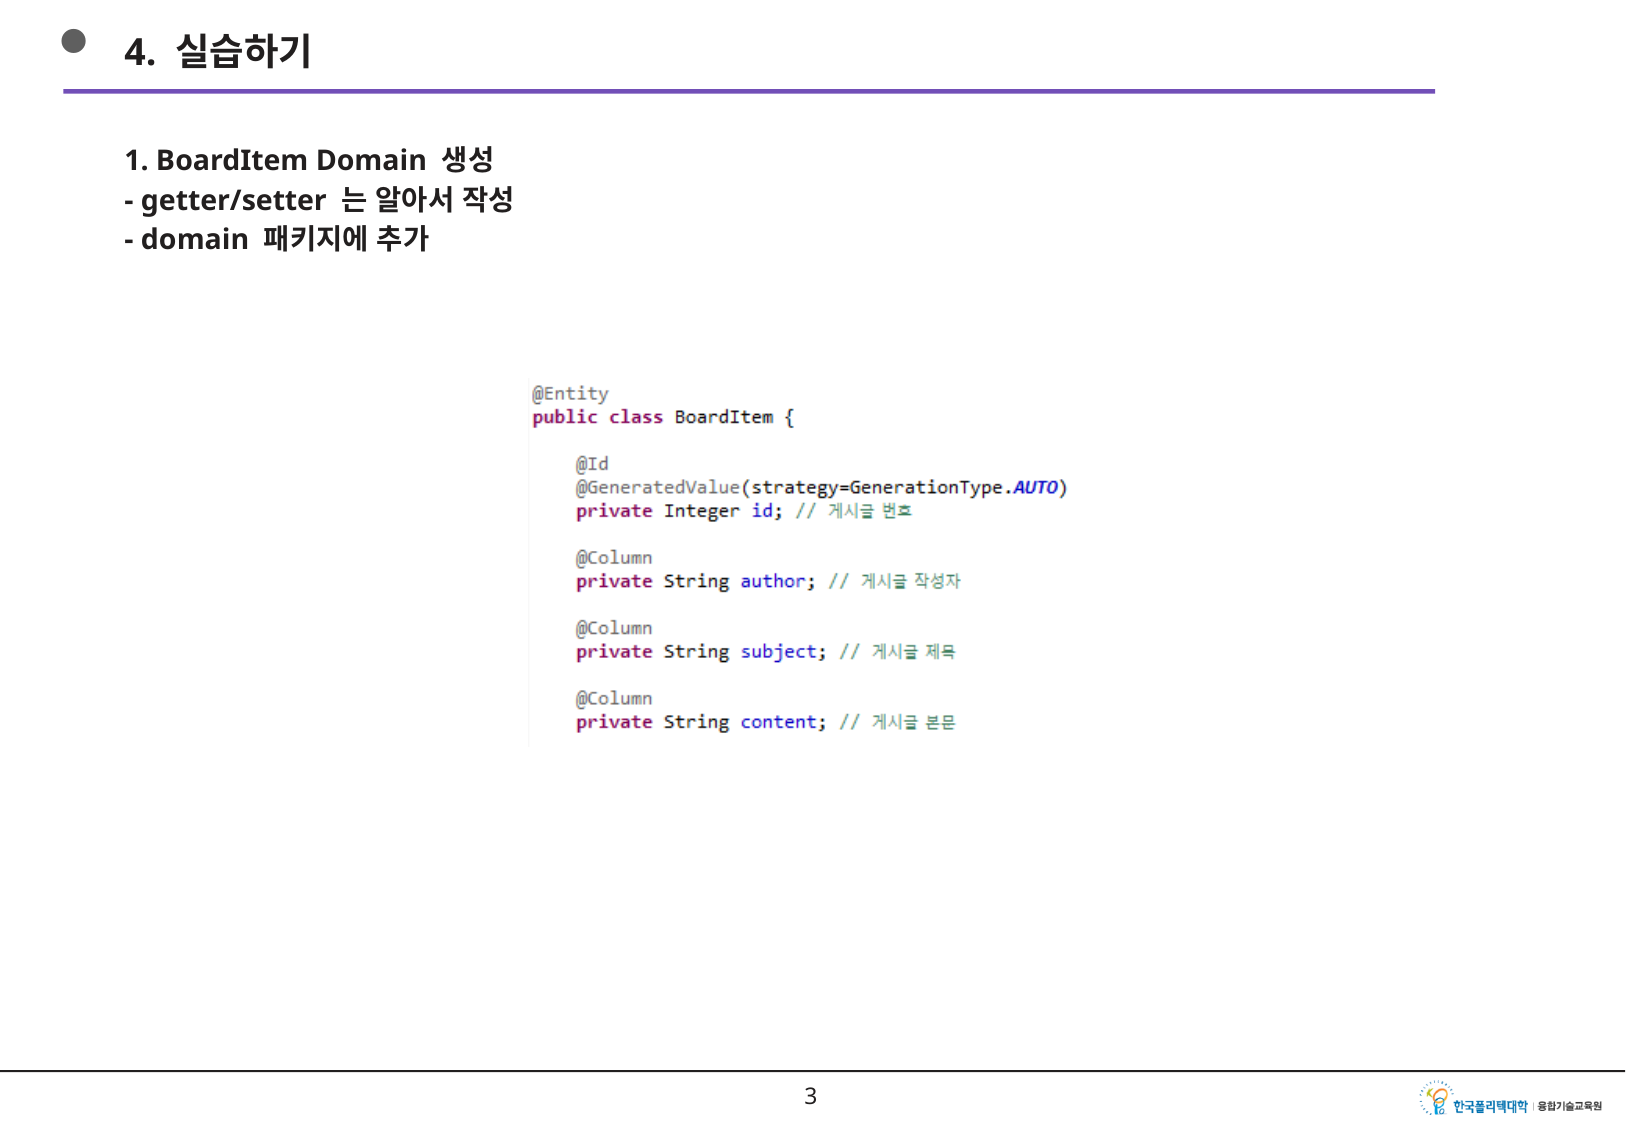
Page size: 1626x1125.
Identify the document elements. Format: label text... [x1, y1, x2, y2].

picture [1415, 1076, 1604, 1118]
text_box 1. BoardItem Domain 생성 - getter/setter 는 알아서 작성 - domain 패키지에 추가 [109, 134, 1414, 263]
picture [527, 377, 1098, 748]
text_box [44, 0, 1604, 114]
text_box 4. 실습하기 [109, 20, 943, 93]
text_box 2 [765, 1072, 857, 1123]
